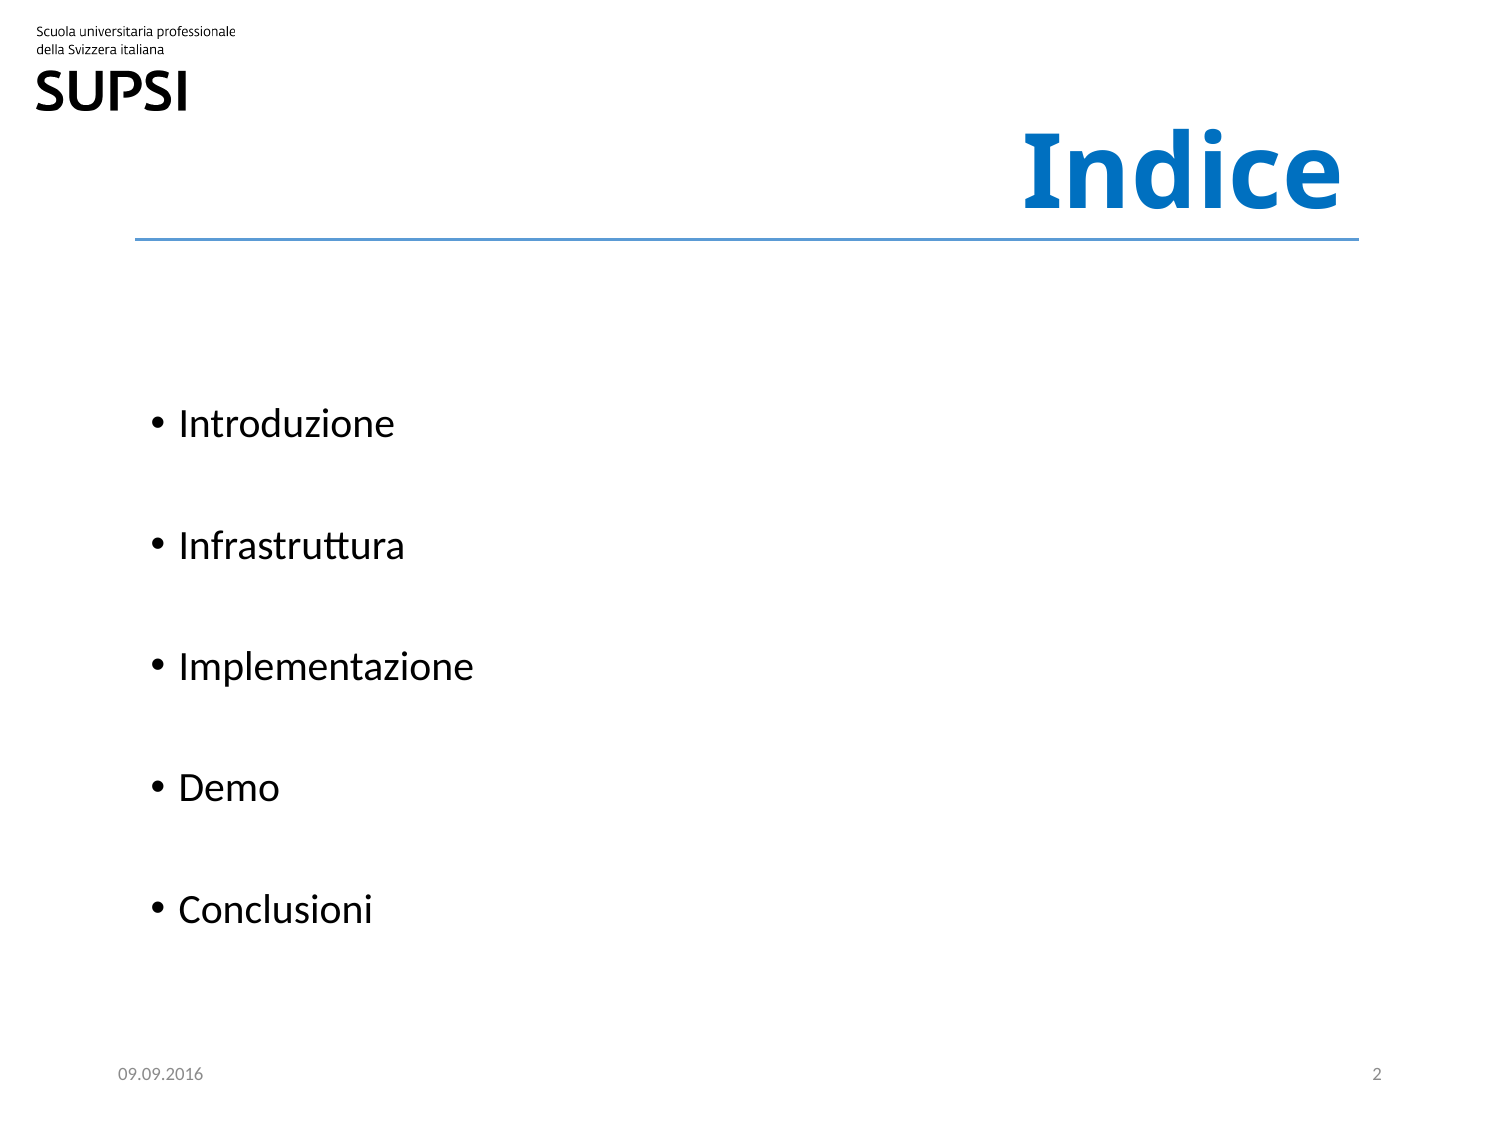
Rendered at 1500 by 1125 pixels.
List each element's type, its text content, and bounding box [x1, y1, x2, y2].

list Introduzione Infrastruttura Implementazione Demo Conclusioni [135, 328, 1346, 1043]
slide_number 2 [1059, 1042, 1397, 1103]
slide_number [103, 1042, 441, 1103]
picture [36, 26, 235, 111]
title Indice [65, 110, 1360, 240]
